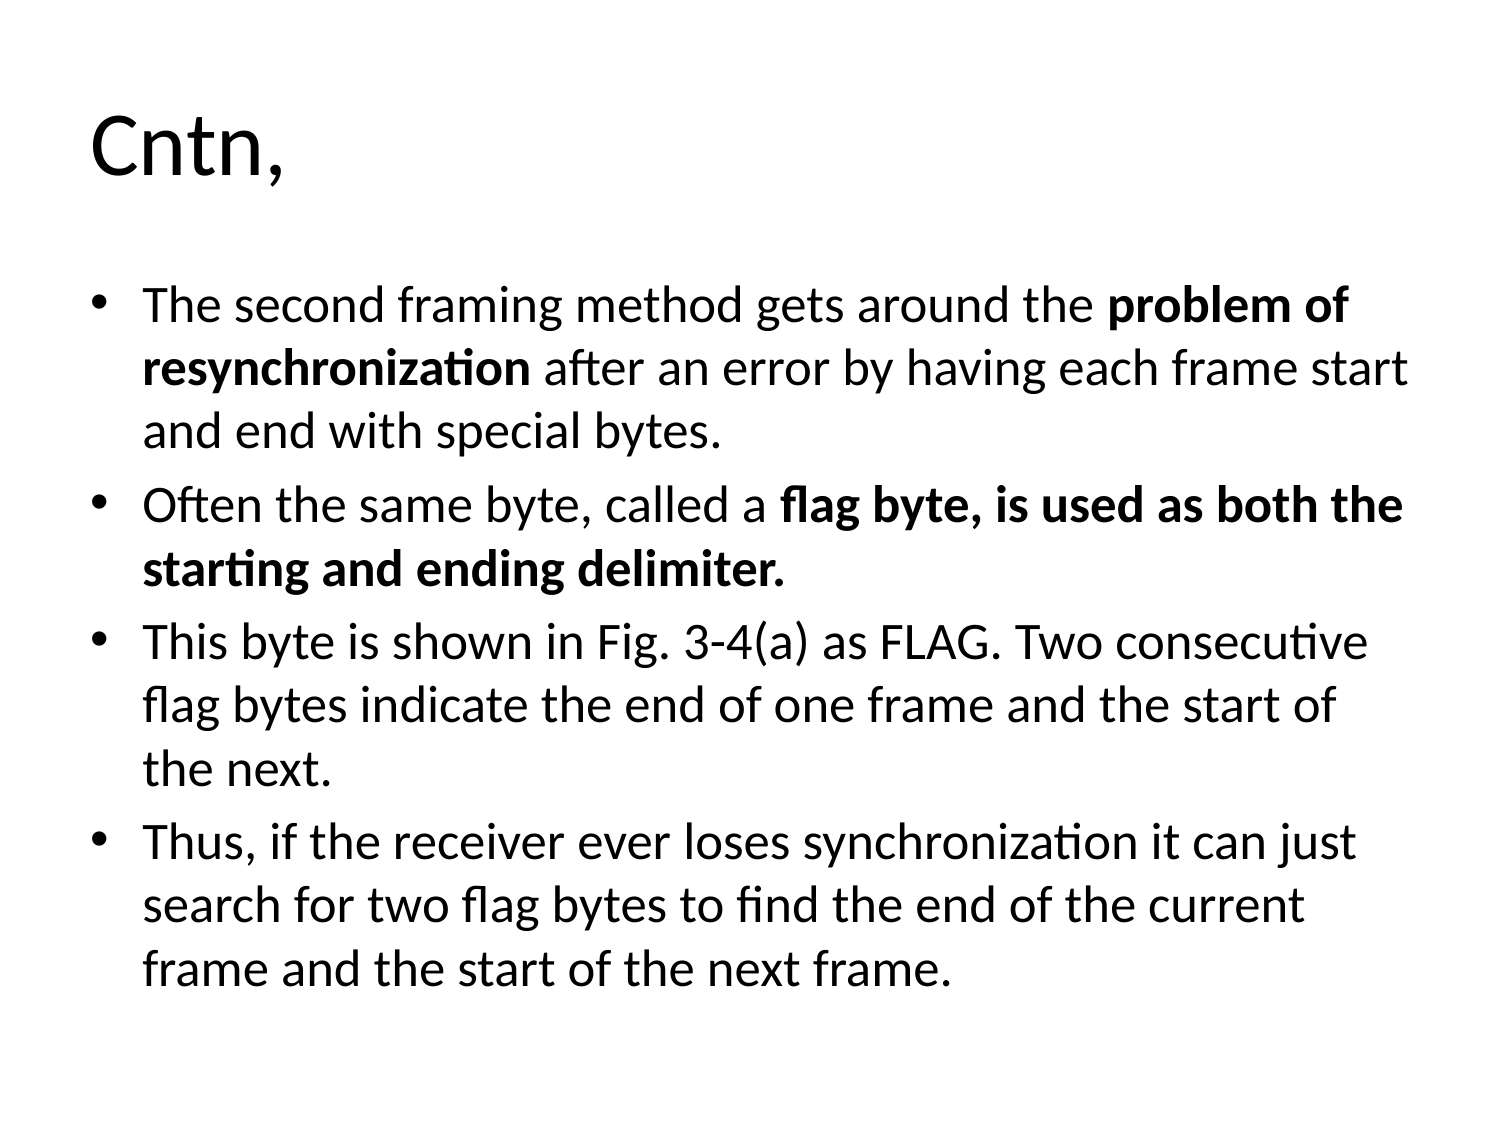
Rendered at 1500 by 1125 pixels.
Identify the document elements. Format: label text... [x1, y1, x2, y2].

list The second framing method gets around the problem of resynchronization after an error by having each frame start and end with special bytes. Often the same byte, called a flag byte, is used as both the starting and ending delimiter. This byte is shown in Fig. 3-4(a) as FLAG. Two consecutive flag bytes indicate the end of one frame and the start of the next. Thus, if the receiver ever loses synchronization it can just search for two flag bytes to find the end of the current frame and the start of the next frame. [75, 262, 1425, 1005]
title Cntn, [75, 45, 1425, 233]
